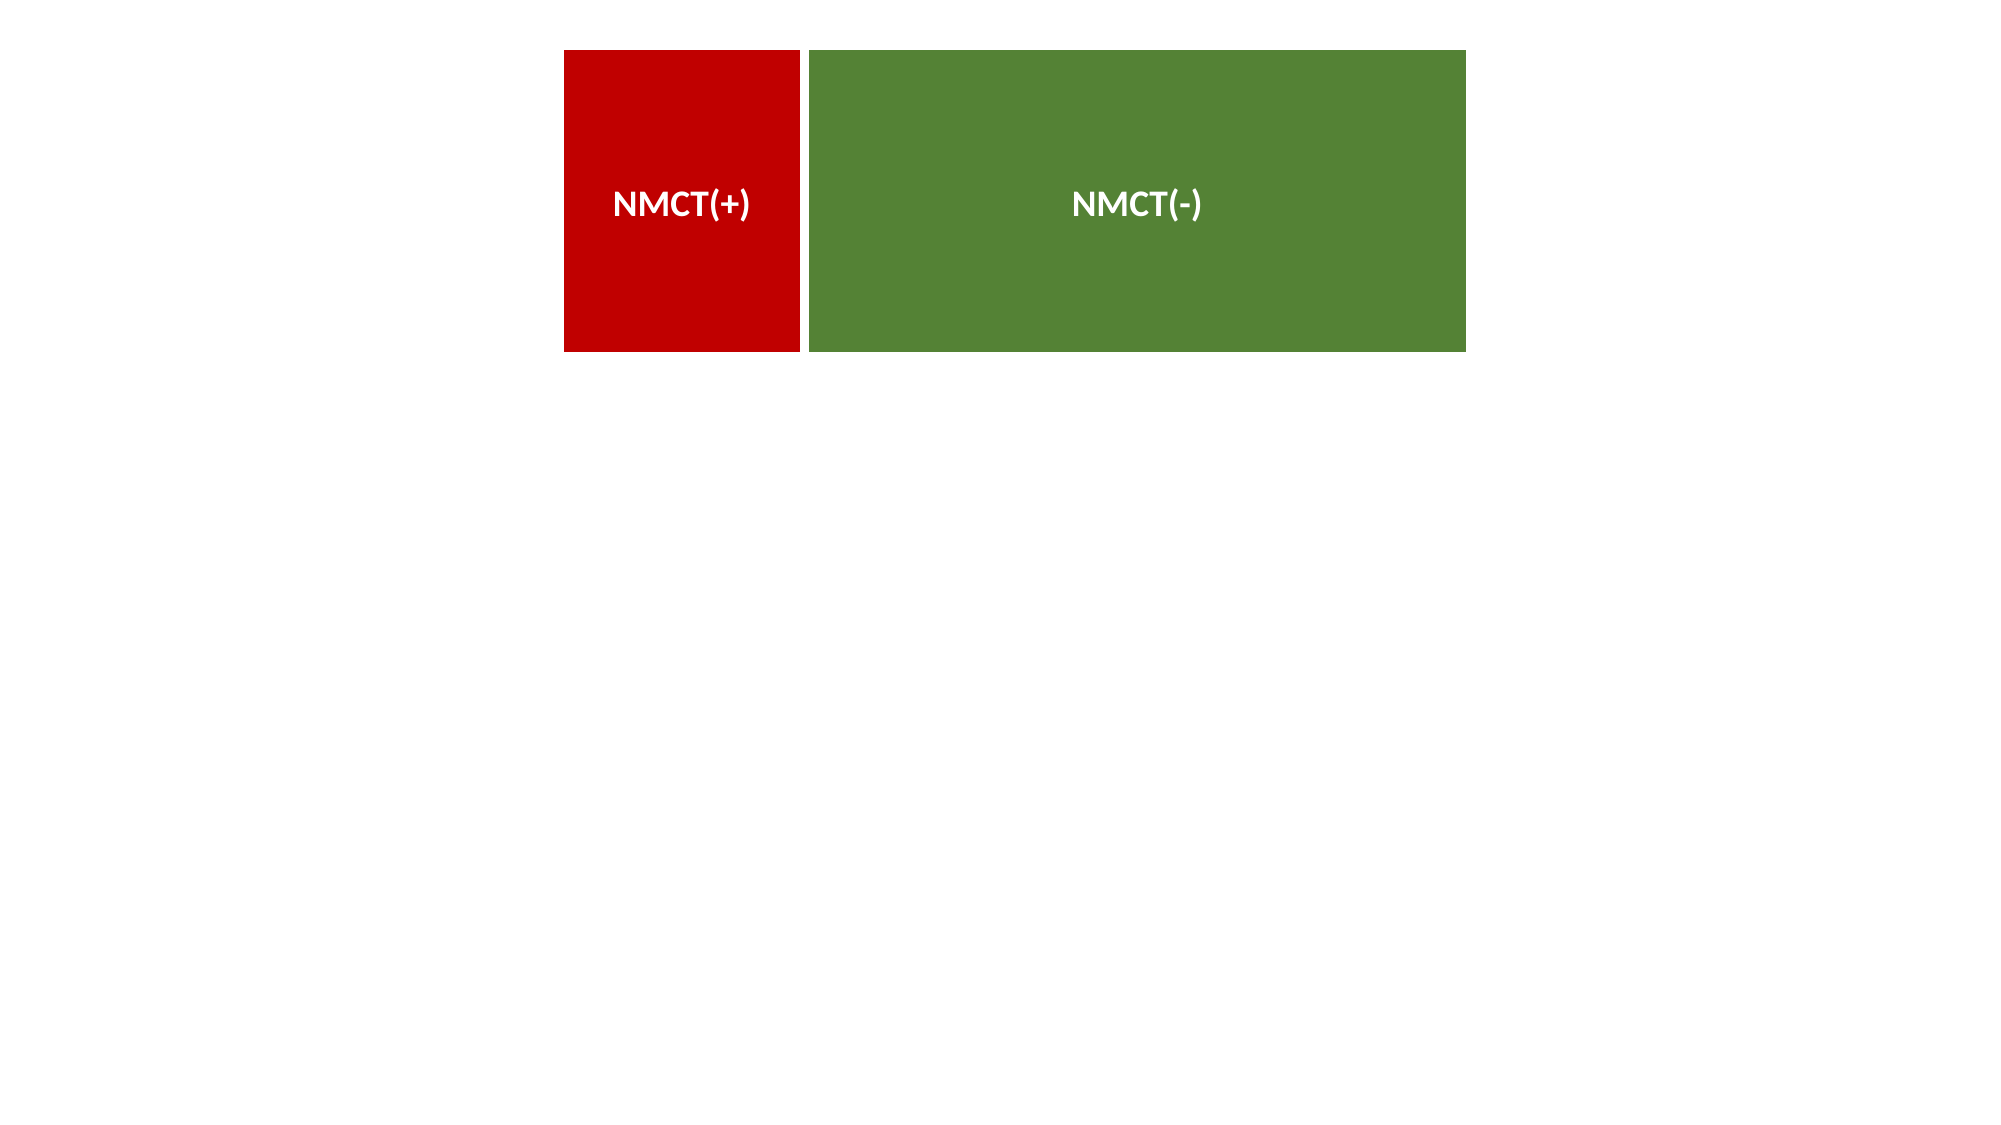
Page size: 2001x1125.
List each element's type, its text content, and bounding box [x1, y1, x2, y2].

text_box NMCT(-) [809, 50, 1466, 352]
text_box NMCT(+) [564, 50, 800, 352]
